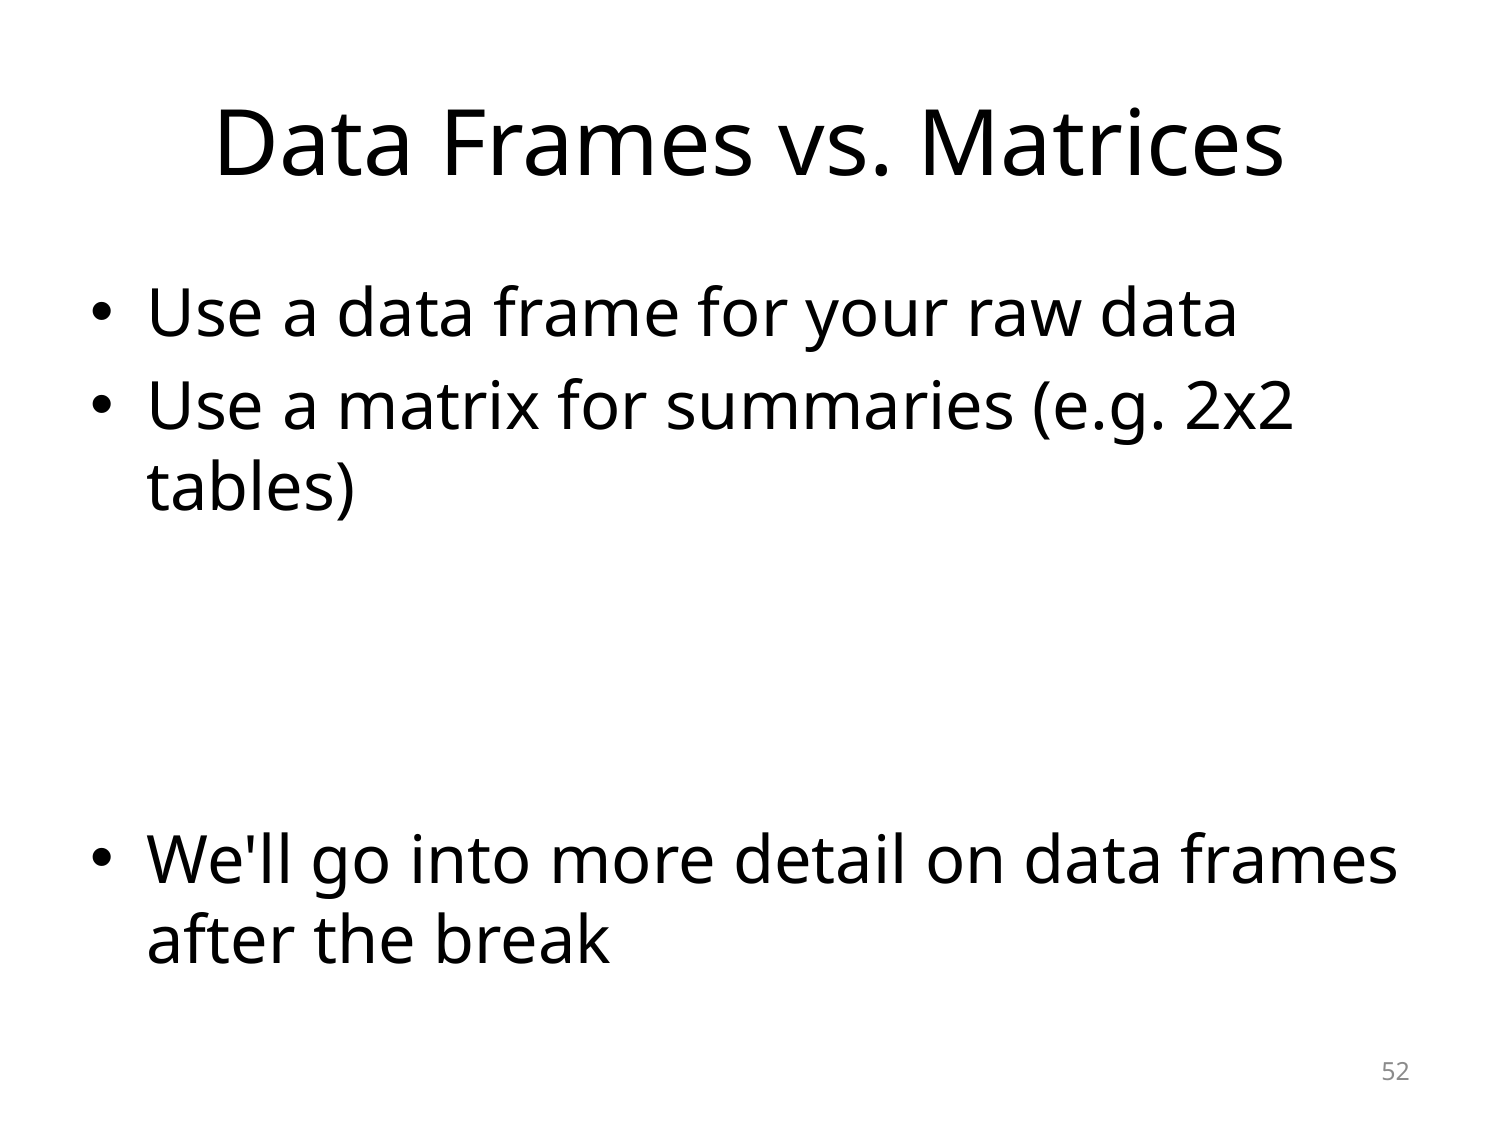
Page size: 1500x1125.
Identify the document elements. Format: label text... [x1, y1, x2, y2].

list Use a data frame for your raw data Use a matrix for summaries (e.g. 2x2 tables) We'll go into more detail on data frames after the break [75, 262, 1425, 1005]
slide_number 52 [1074, 1042, 1425, 1103]
title Data Frames vs. Matrices [75, 45, 1425, 233]
